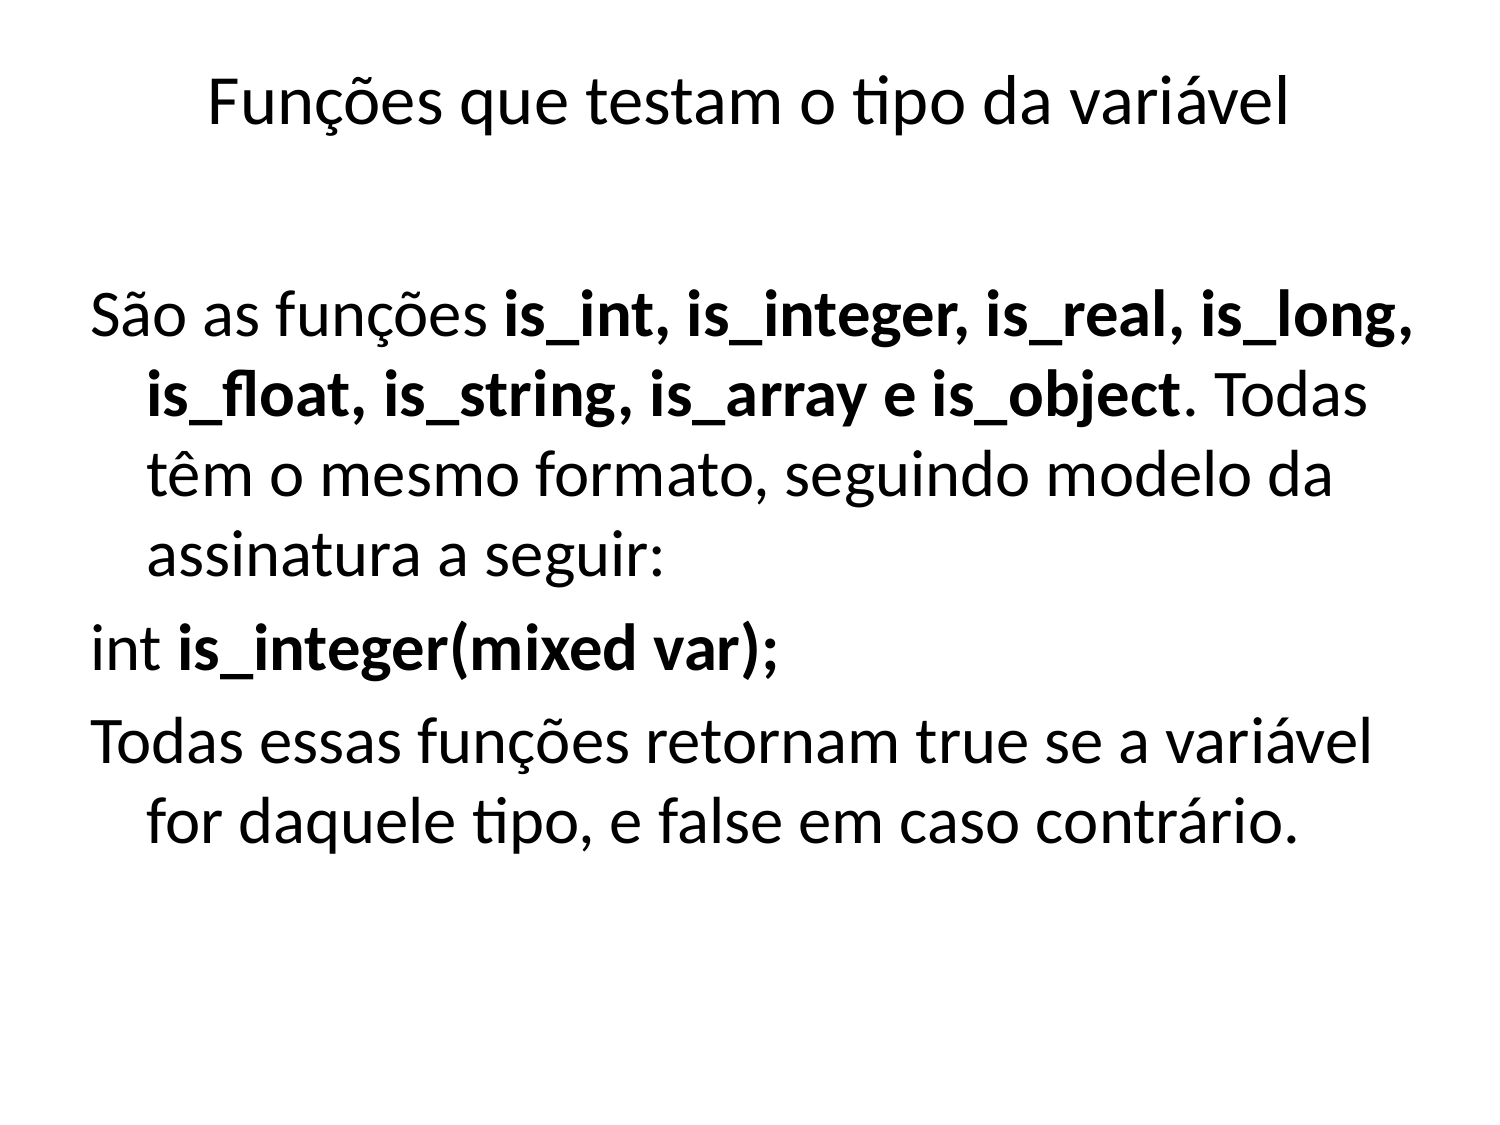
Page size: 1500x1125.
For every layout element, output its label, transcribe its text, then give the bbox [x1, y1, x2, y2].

list São as funções is_int, is_integer, is_real, is_long, is_float, is_string, is_array e is_object. Todas têm o mesmo formato, seguindo modelo da assinatura a seguir: int is_integer(mixed var); Todas essas funções retornam true se a variável for daquele tipo, e false em caso contrário. [75, 262, 1471, 1005]
title Funções que testam o tipo da variável [75, 45, 1425, 233]
